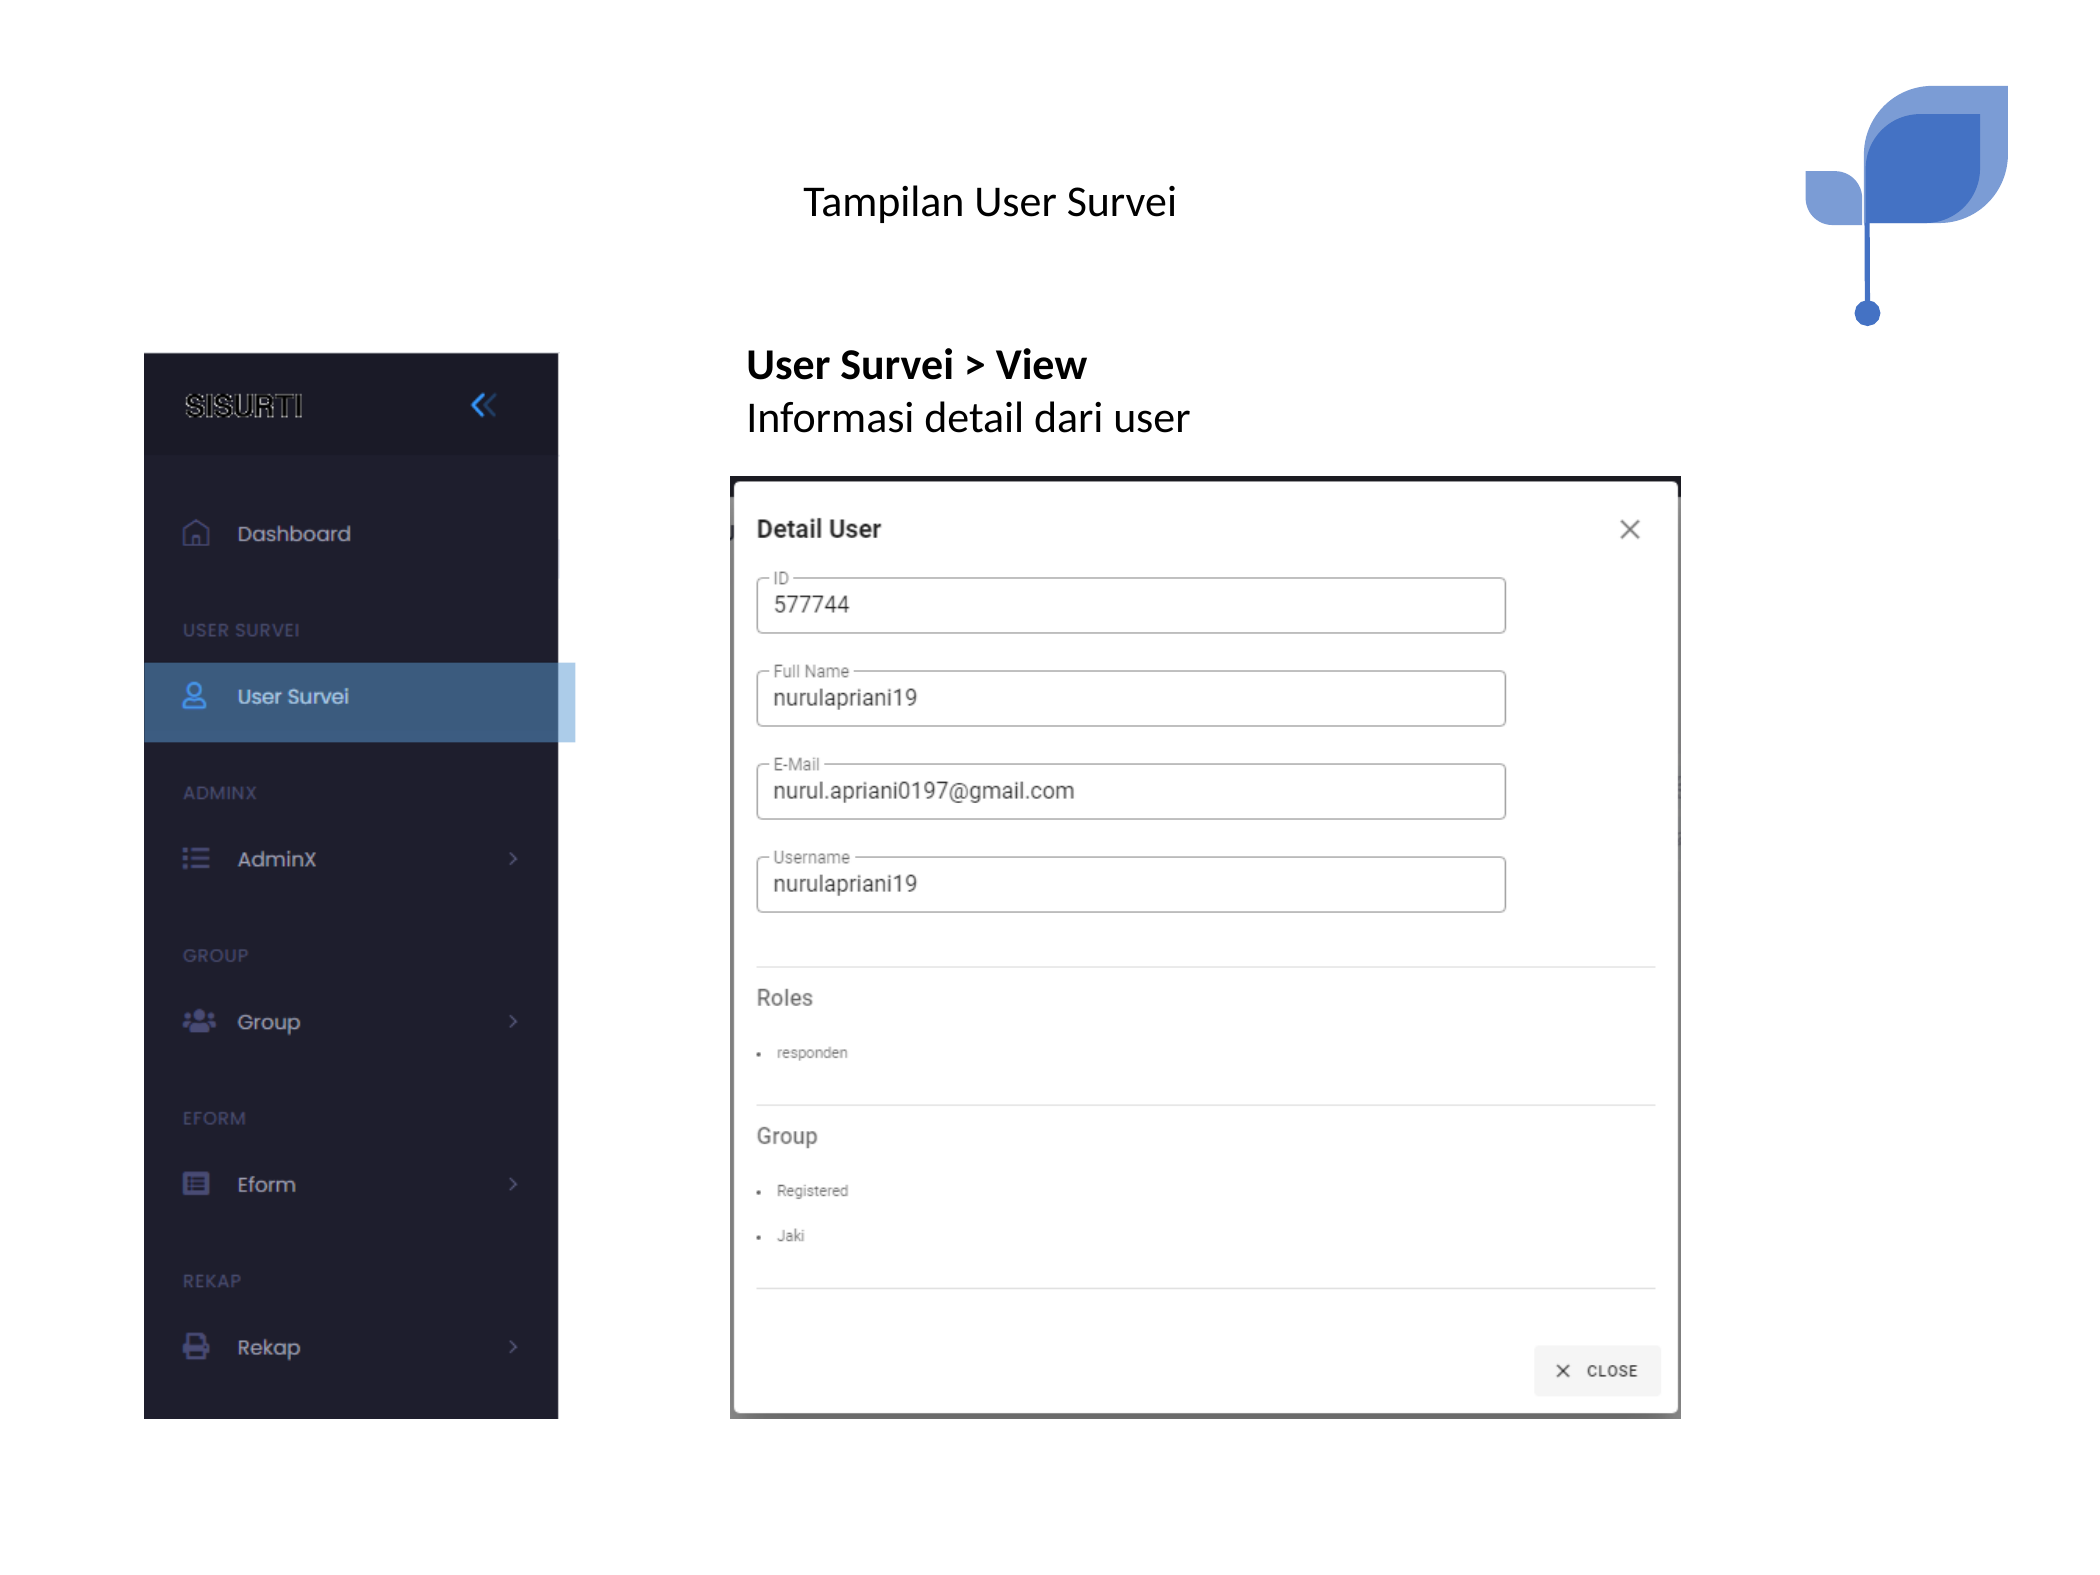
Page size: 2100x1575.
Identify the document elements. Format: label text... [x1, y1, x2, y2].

text_box [560, 662, 576, 743]
picture [730, 476, 1681, 1419]
text_box Tampilan User Survei [788, 165, 1203, 233]
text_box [1805, 85, 2008, 314]
text_box User Survei > View Informasi detail dari user [731, 328, 1217, 449]
picture [144, 352, 560, 1419]
